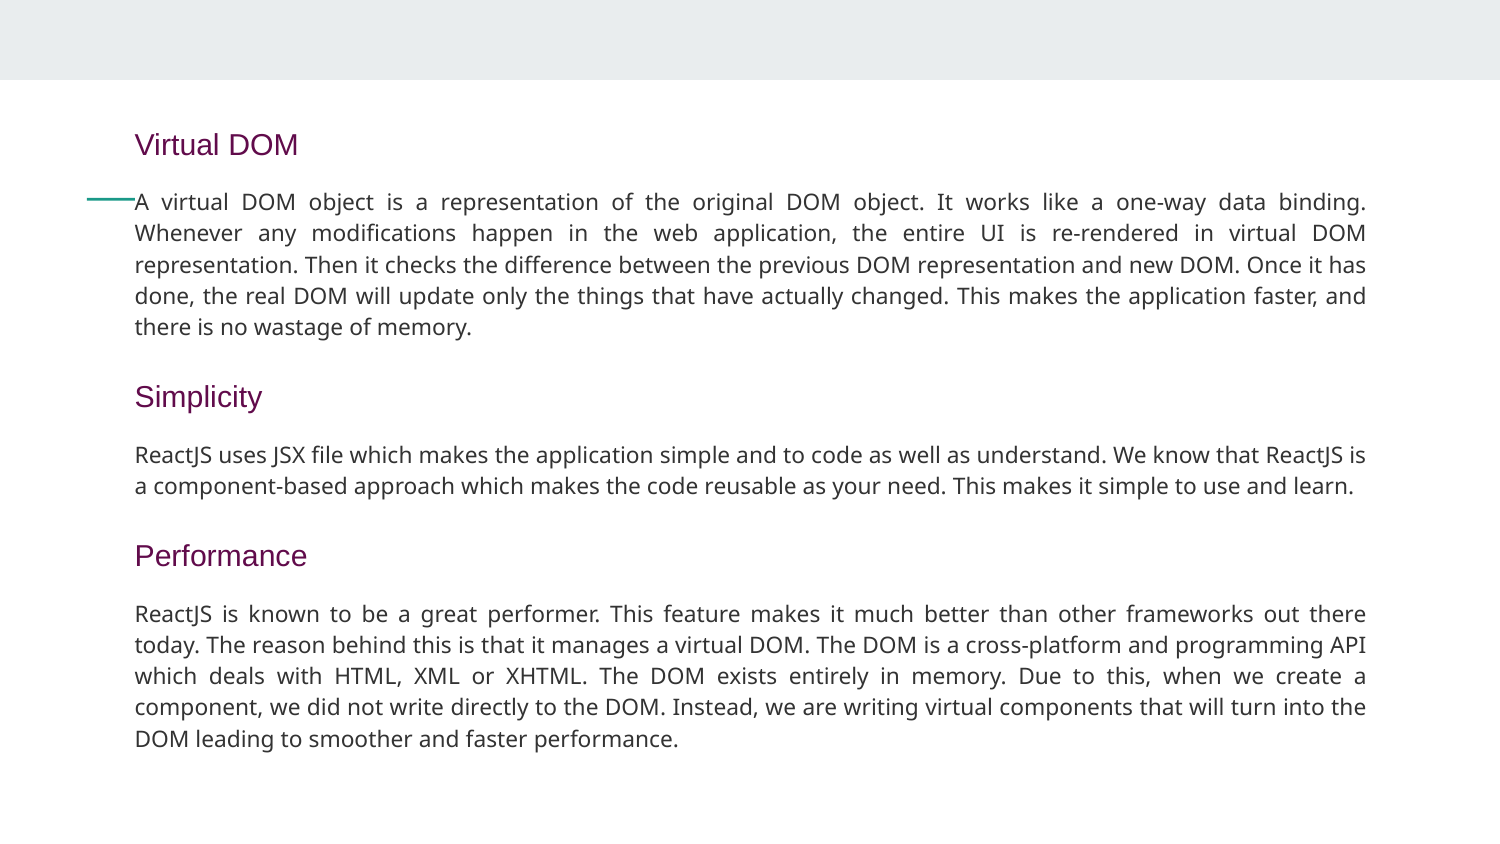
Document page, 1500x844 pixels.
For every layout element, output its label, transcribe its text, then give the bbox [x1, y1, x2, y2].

list Virtual DOM A virtual DOM object is a representation of the original DOM object. It works like a one-way data binding. Whenever any modifications happen in the web application, the entire UI is re-rendered in virtual DOM representation. Then it checks the difference between the previous DOM representation and new DOM. Once it has done, the real DOM will update only the things that have actually changed. This makes the application faster, and there is no wastage of memory. Simplicity ReactJS uses JSX file which makes the application simple and to code as well as understand. We know that ReactJS is a component-based approach which makes the code reusable as your need. This makes it simple to use and learn. Performance ReactJS is known to be a great performer. This feature makes it much better than other frameworks out there today. The reason behind this is that it manages a virtual DOM. The DOM is a cross-platform and programming API which deals with HTML, XML or XHTML. The DOM exists entirely in memory. Due to this, when we create a component, we did not write directly to the DOM. Instead, we are writing virtual components that will turn into the DOM leading to smoother and faster performance. [119, 99, 1381, 787]
